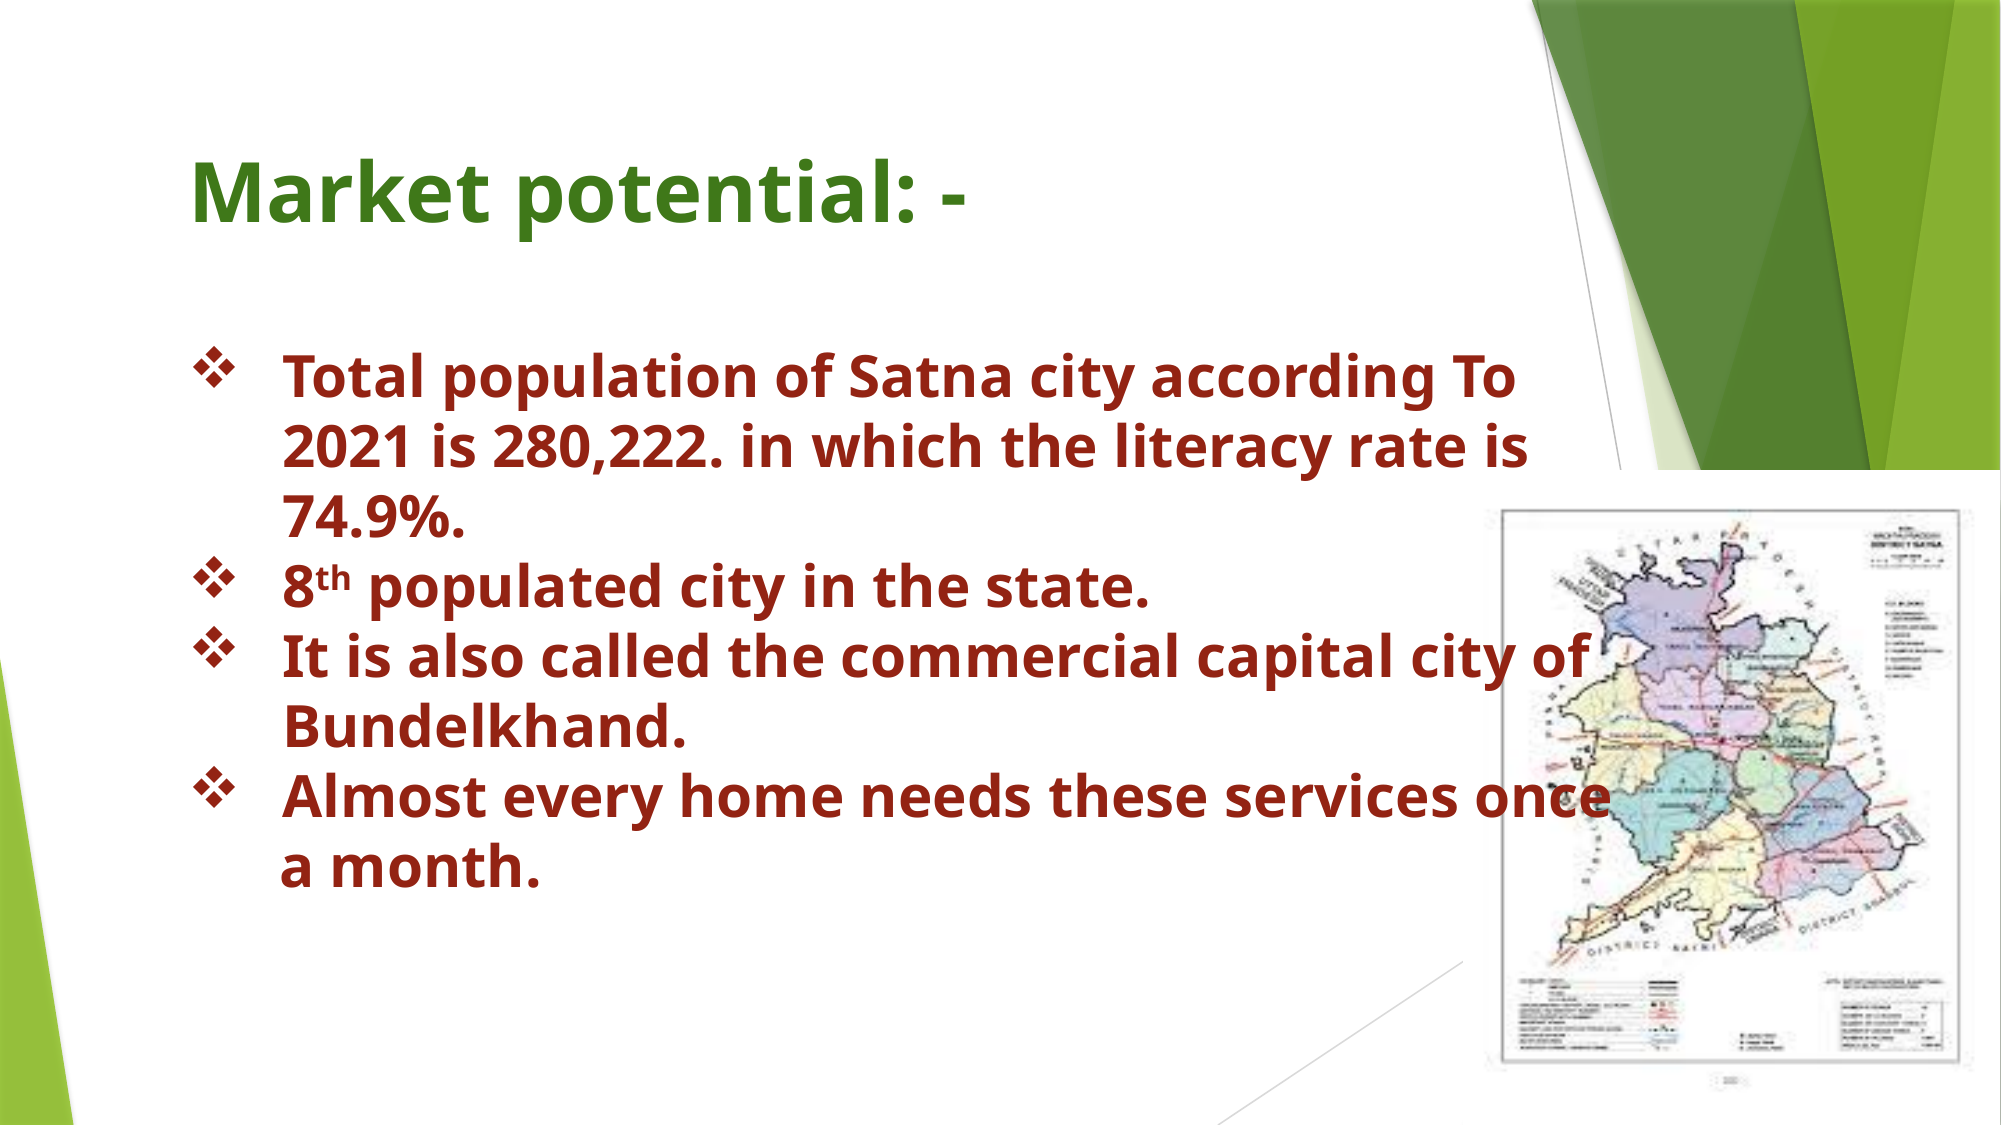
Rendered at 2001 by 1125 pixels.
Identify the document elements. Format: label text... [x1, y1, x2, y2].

text_box Market potential: - Total population of Satna city according To 2021 is 280,222. in which the literacy rate is 74.9%. 8th populated city in the state. It is also called the commercial capital city of Bundelkhand. Almost every home needs these services once a month. [173, 132, 1634, 907]
picture [1462, 470, 2000, 1125]
